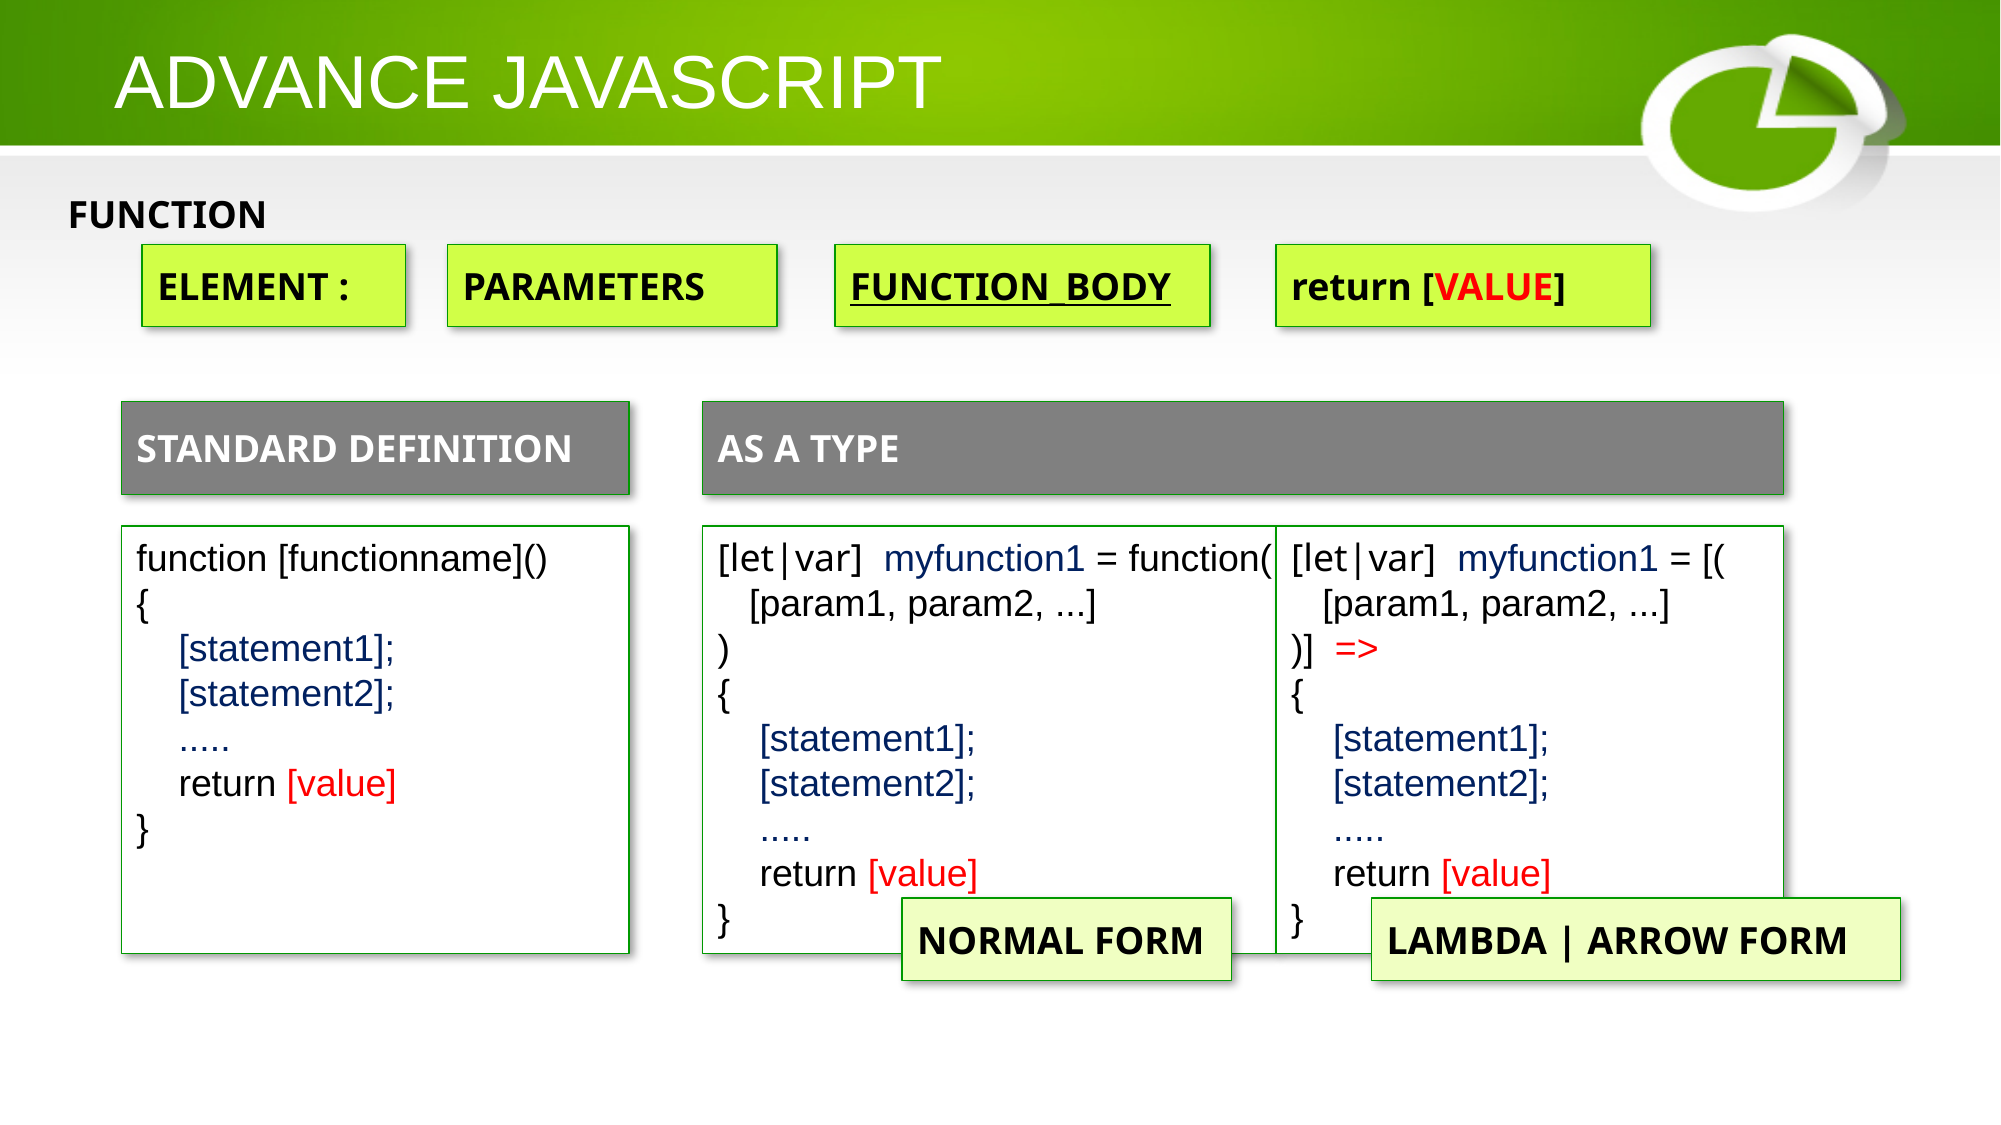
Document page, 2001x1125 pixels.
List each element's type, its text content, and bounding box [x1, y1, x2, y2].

text_box [let|var] myfunction1 = [( [param1, param2, ...] )] => { [statement1]; [statement2]; ..... return [value] } [1276, 525, 1784, 954]
text_box AS A TYPE [702, 401, 1784, 495]
text_box return [VALUE] [1276, 244, 1651, 327]
text_box function [functionname]() { [statement1]; [statement2]; ..... return [value] } [121, 525, 630, 954]
text_box FUNCTION_BODY [835, 244, 1210, 327]
text_box STANDARD DEFINITION [121, 401, 630, 495]
text_box LAMBDA | ARROW FORM [1371, 898, 1901, 981]
title ADVANCE JAVASCRIPT [99, 30, 1901, 127]
picture [0, 0, 2001, 1125]
text_box PARAMETERS [447, 244, 778, 327]
text_box ELEMENT : [142, 244, 406, 327]
text_box NORMAL FORM [902, 898, 1232, 981]
text_box FUNCTION [52, 184, 283, 244]
text_box [let|var] myfunction1 = function( [param1, param2, ...] ) { [statement1]; [statement2]; ..... return [value] } [702, 525, 1276, 954]
